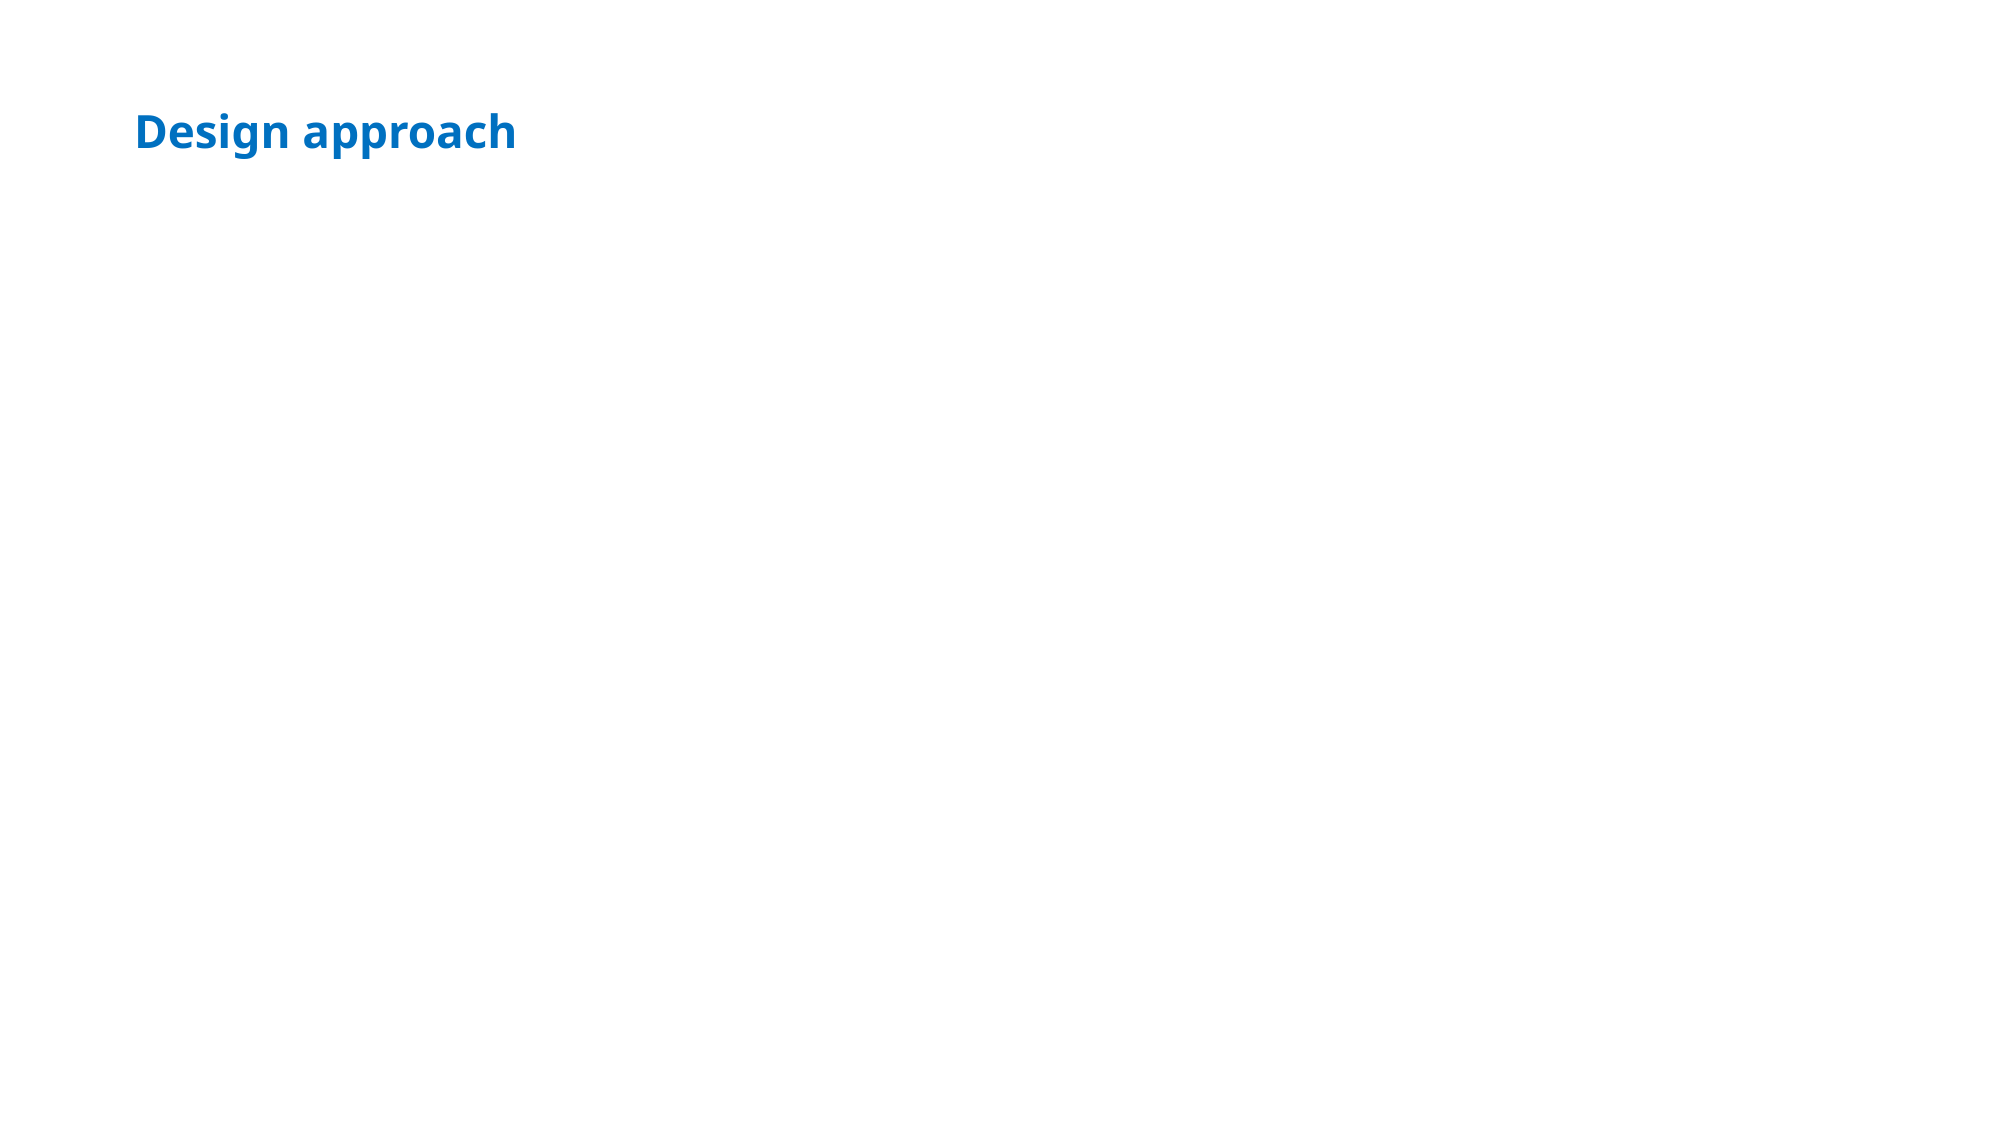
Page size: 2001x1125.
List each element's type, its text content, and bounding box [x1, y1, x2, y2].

text_box Design approach [119, 101, 629, 202]
